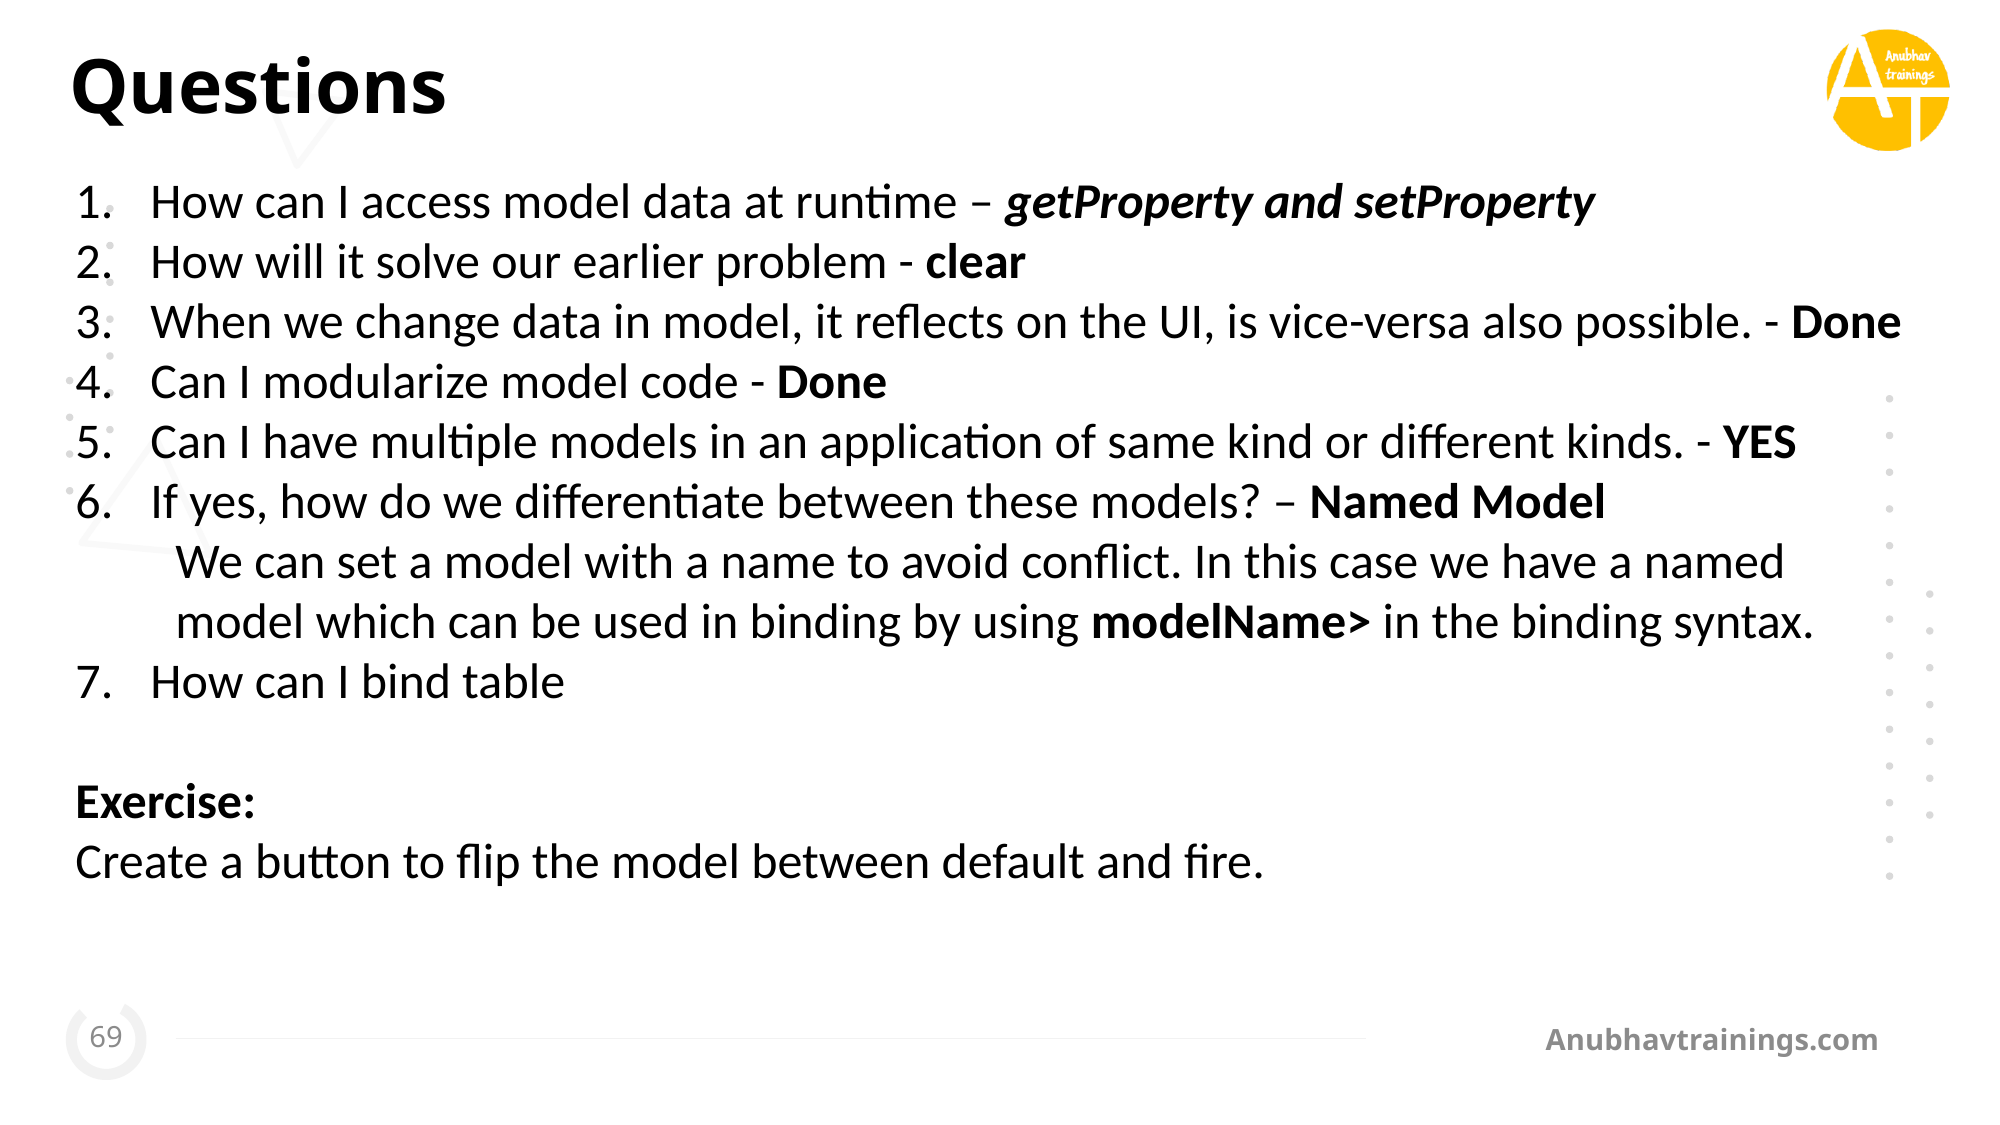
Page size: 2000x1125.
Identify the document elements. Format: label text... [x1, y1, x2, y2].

text_box How can I access model data at runtime – getProperty and setProperty How will it solve our earlier problem - clear When we change data in model, it reflects on the UI, is vice-versa also possible. - Done Can I modularize model code - Done Can I have multiple models in an application of same kind or different kinds. - YES If yes, how do we differentiate between these models? – Named Model We can set a model with a name to avoid conflict. In this case we have a named model which can be used in binding by using modelName> in the binding syntax. How can I bind table Exercise: Create a button to flip the model between default and fire. [60, 160, 1939, 1076]
picture [1814, 21, 1956, 162]
text_box Questions [54, 30, 1809, 136]
